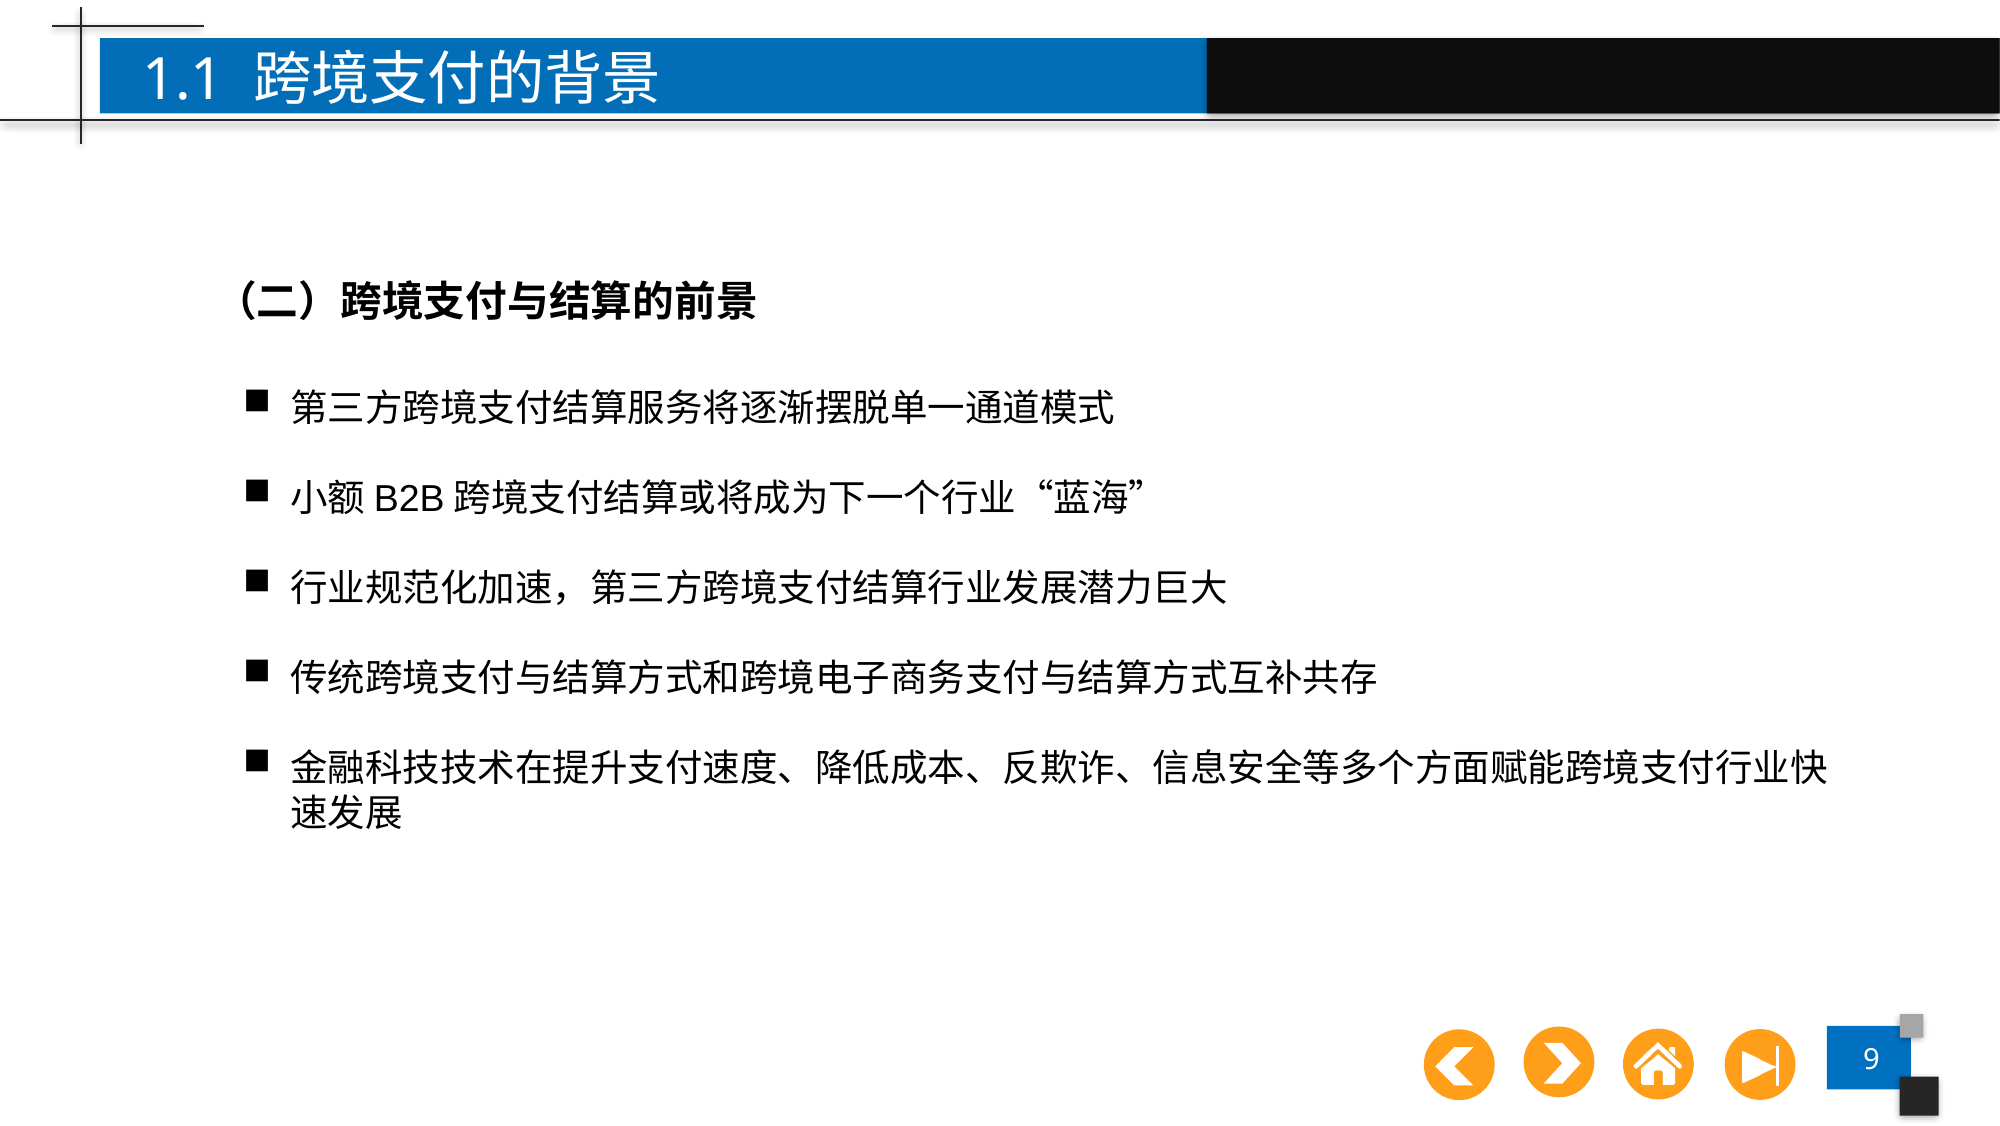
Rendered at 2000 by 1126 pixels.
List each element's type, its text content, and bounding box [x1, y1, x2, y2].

text_box 1.1 跨境支付的背景 [127, 33, 676, 119]
text_box （二）跨境支付与结算的前景 [200, 267, 773, 333]
picture [1633, 1042, 1682, 1085]
text_box 第三方跨境支付结算服务将逐渐摆脱单一通道模式 小额B2B跨境支付结算或将成为下一个行业“蓝海” 行业规范化加速，第三方跨境支付结算行业发展潜力巨大 传统跨境支付与结算方式和跨境电子商务支付与结算方式互补共存 金融科技技术在提升支付速度、降低成本、反欺诈、信息安全等多个方面赋能跨境支付行业快速发展 [228, 376, 1862, 841]
picture [1742, 1046, 1779, 1086]
